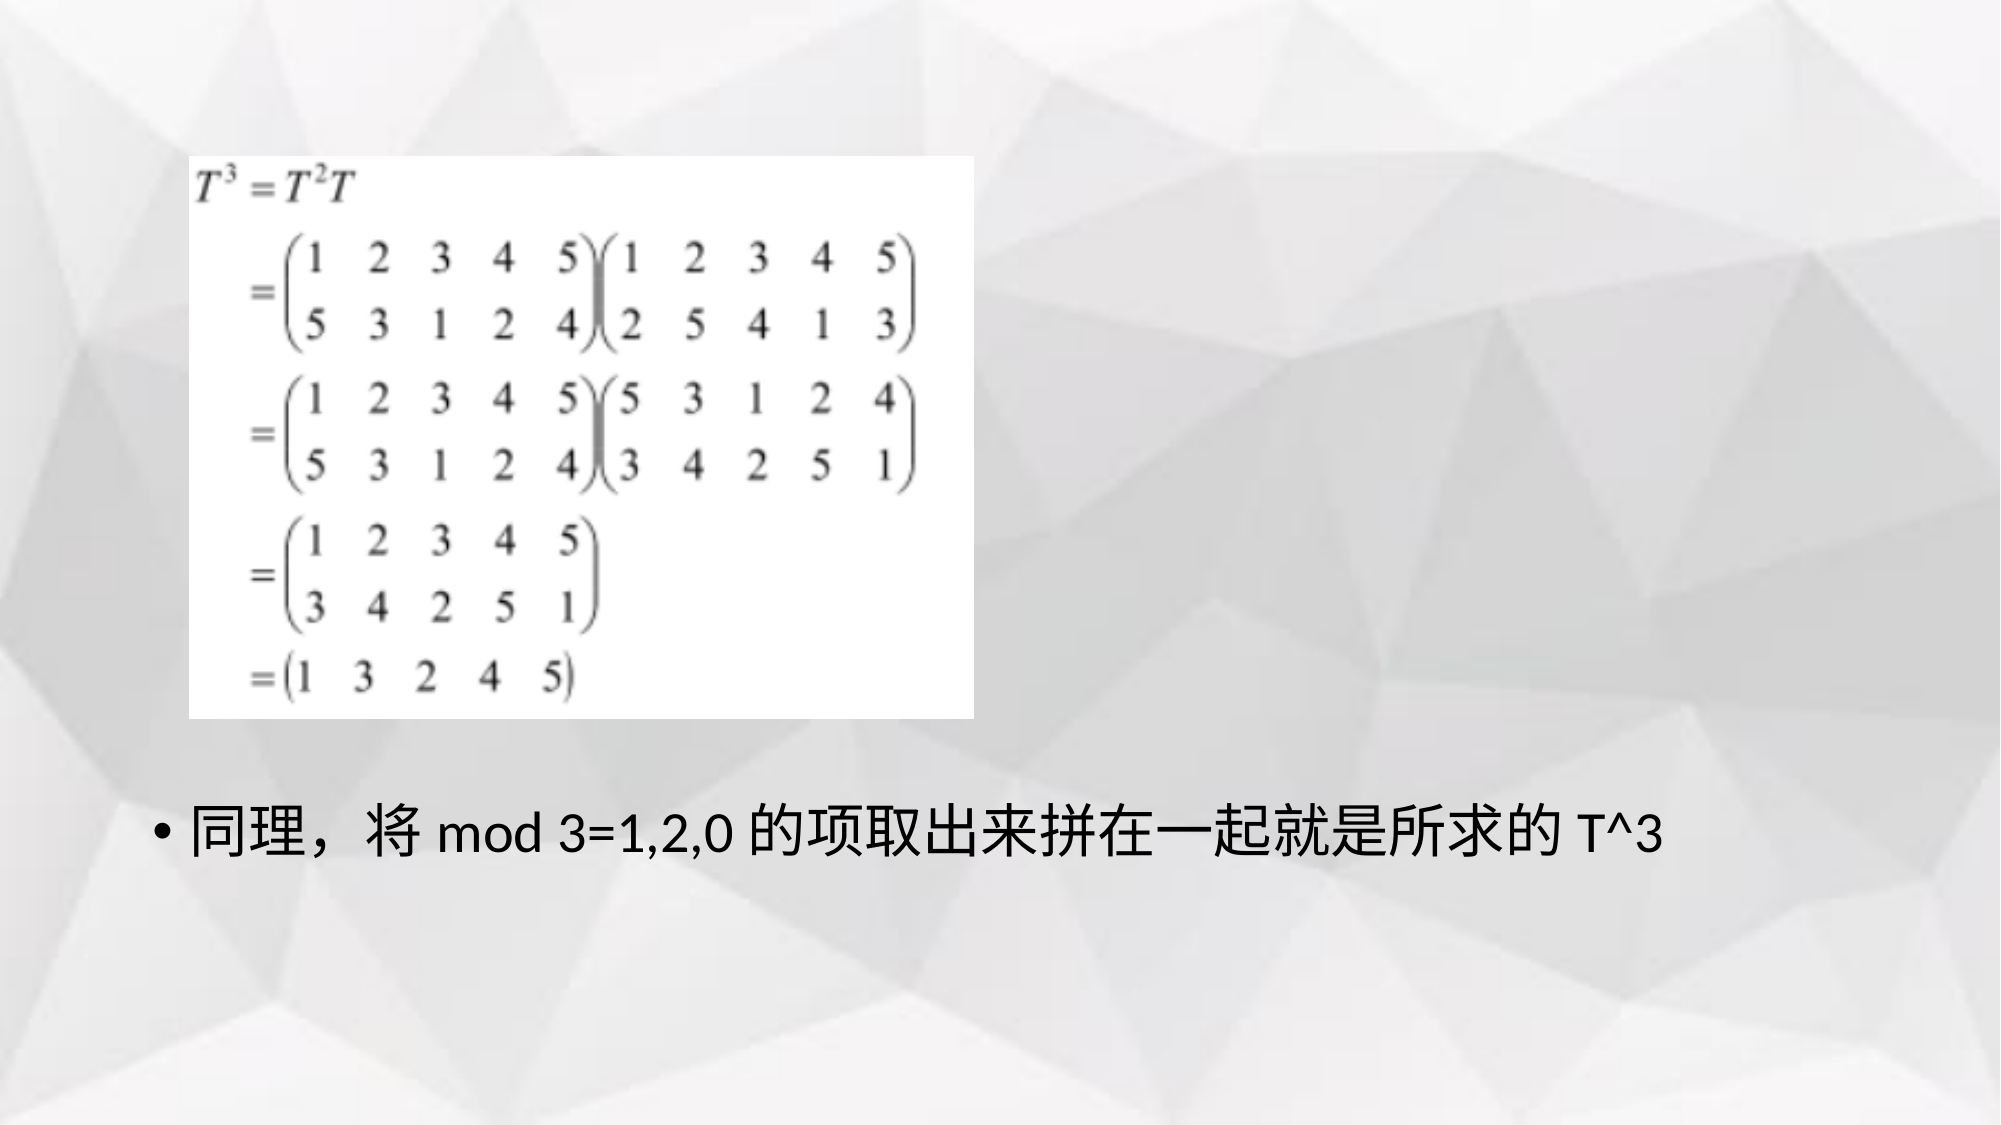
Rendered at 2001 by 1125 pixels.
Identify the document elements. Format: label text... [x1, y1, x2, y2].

list 同理，将mod 3=1,2,0的项取出来拼在一起就是所求的T^3 [137, 117, 1863, 1014]
picture [0, 0, 2001, 1125]
